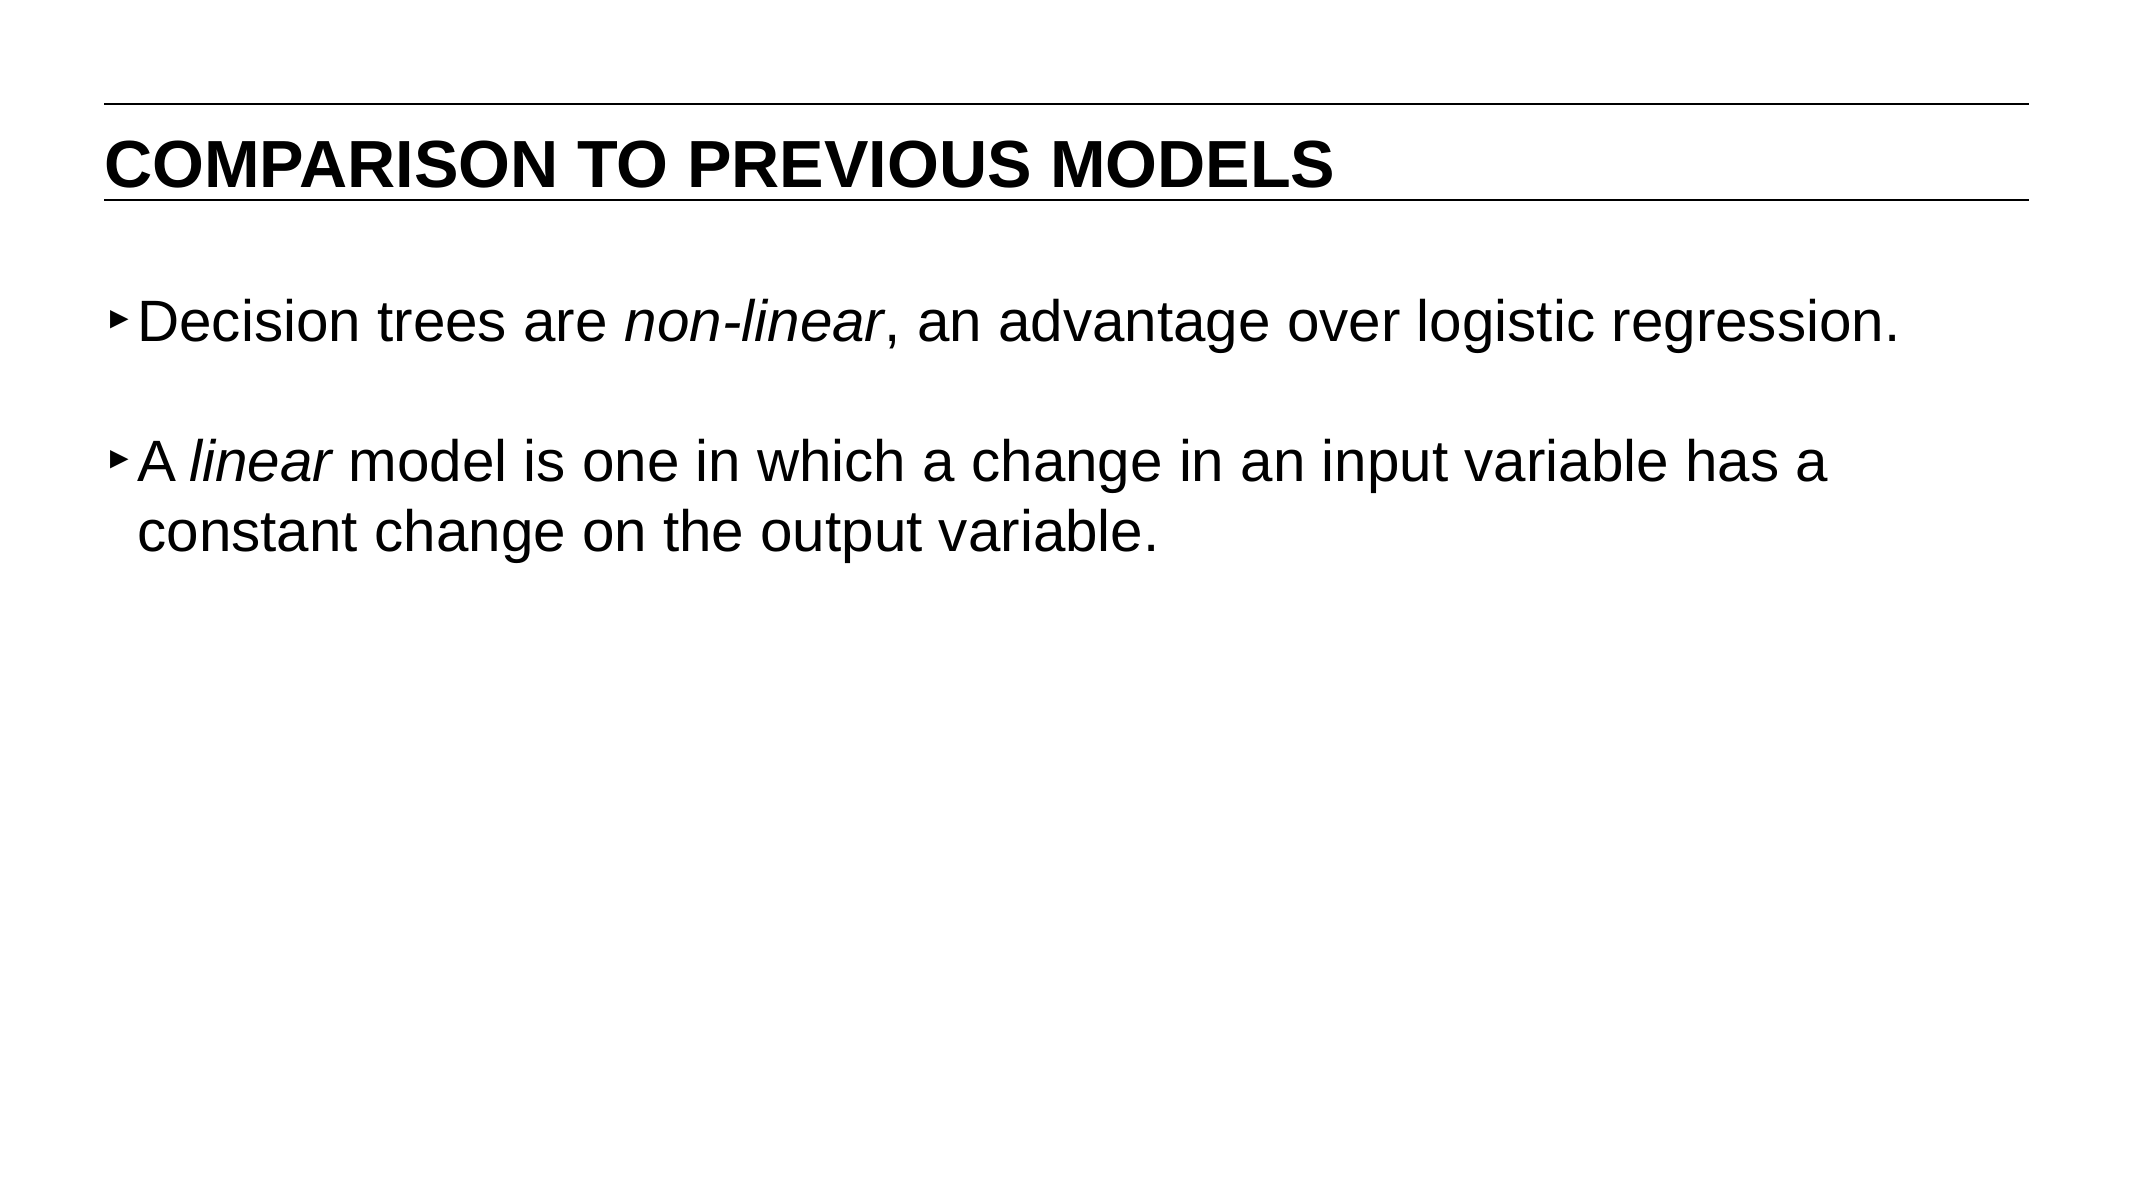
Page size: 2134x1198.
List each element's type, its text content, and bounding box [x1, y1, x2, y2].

text_box COMPARISON TO PREVIOUS MODELS [104, 120, 2030, 192]
list Decision trees are non-linear, an advantage over logistic regression. A linear model is one in which a change in an input variable has a constant change on the output variable. [104, 213, 2030, 839]
